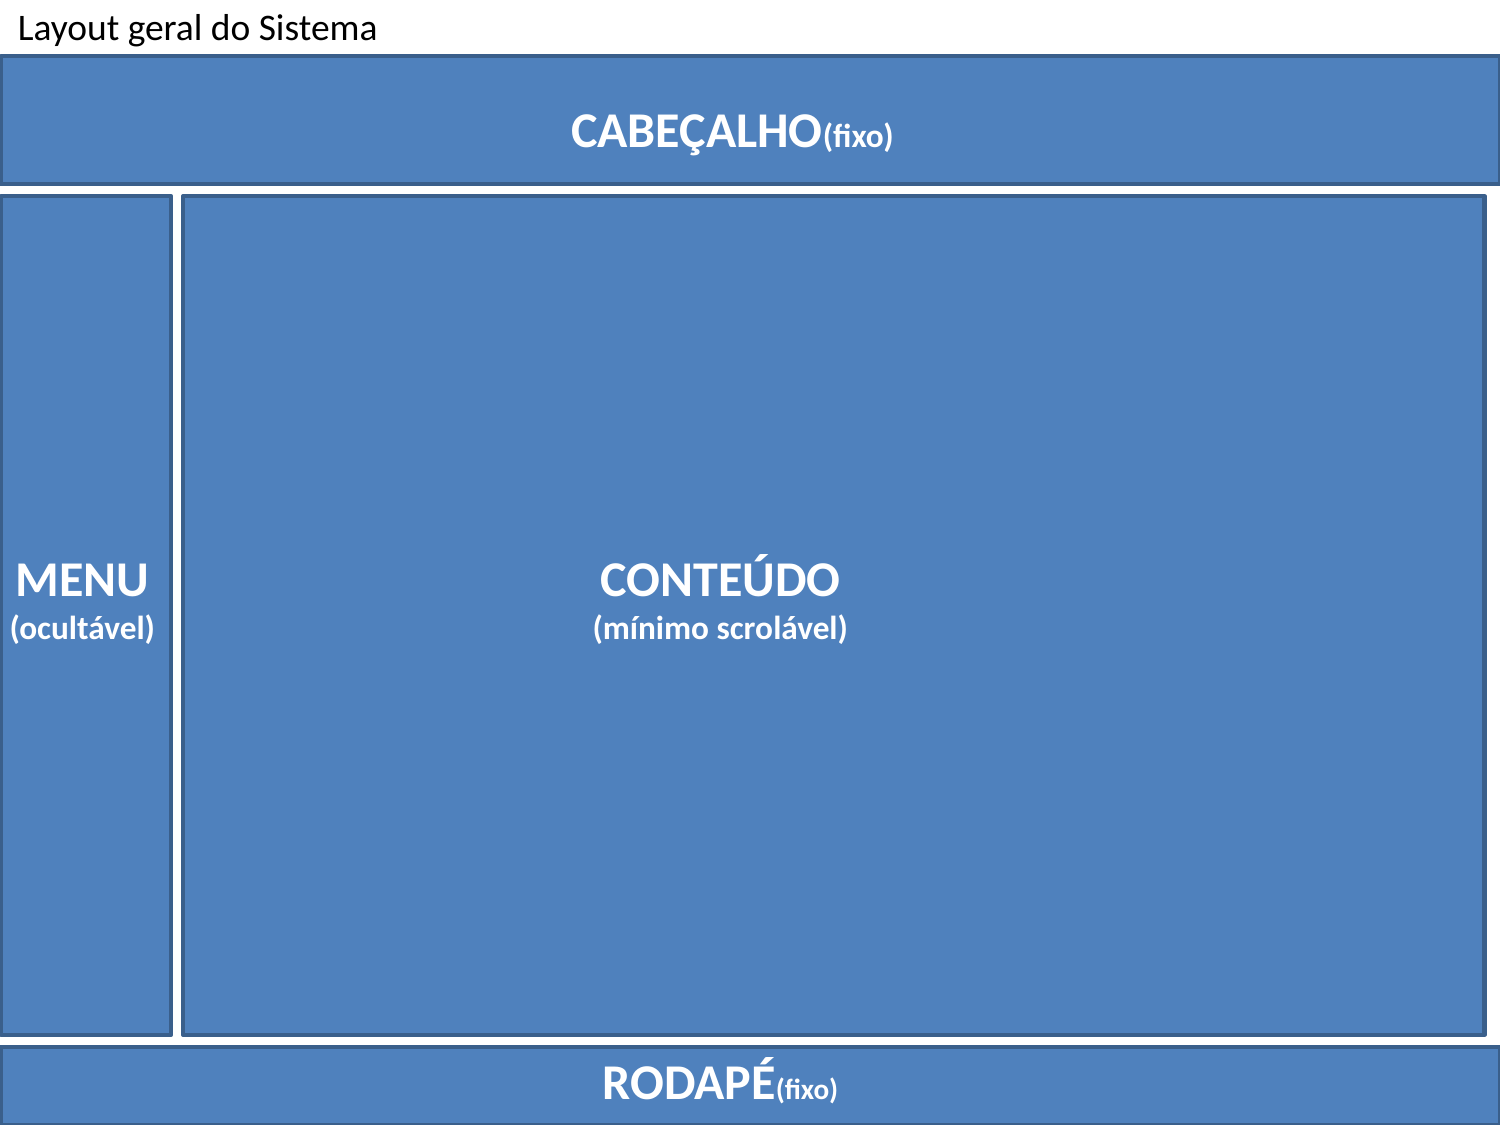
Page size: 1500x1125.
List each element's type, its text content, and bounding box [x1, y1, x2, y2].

text_box CABEÇALHO(fixo) [513, 89, 951, 165]
text_box [0, 54, 1500, 186]
text_box CONTEÚDO (mínimo scrolável) [501, 538, 939, 654]
text_box [0, 194, 173, 1037]
text_box [181, 194, 1487, 1037]
text_box MENU (ocultável) [0, 538, 172, 654]
text_box [0, 1045, 1500, 1125]
text_box RODAPÉ(fixo) [501, 1041, 939, 1117]
text_box Layout geral do Sistema [3, 0, 394, 54]
